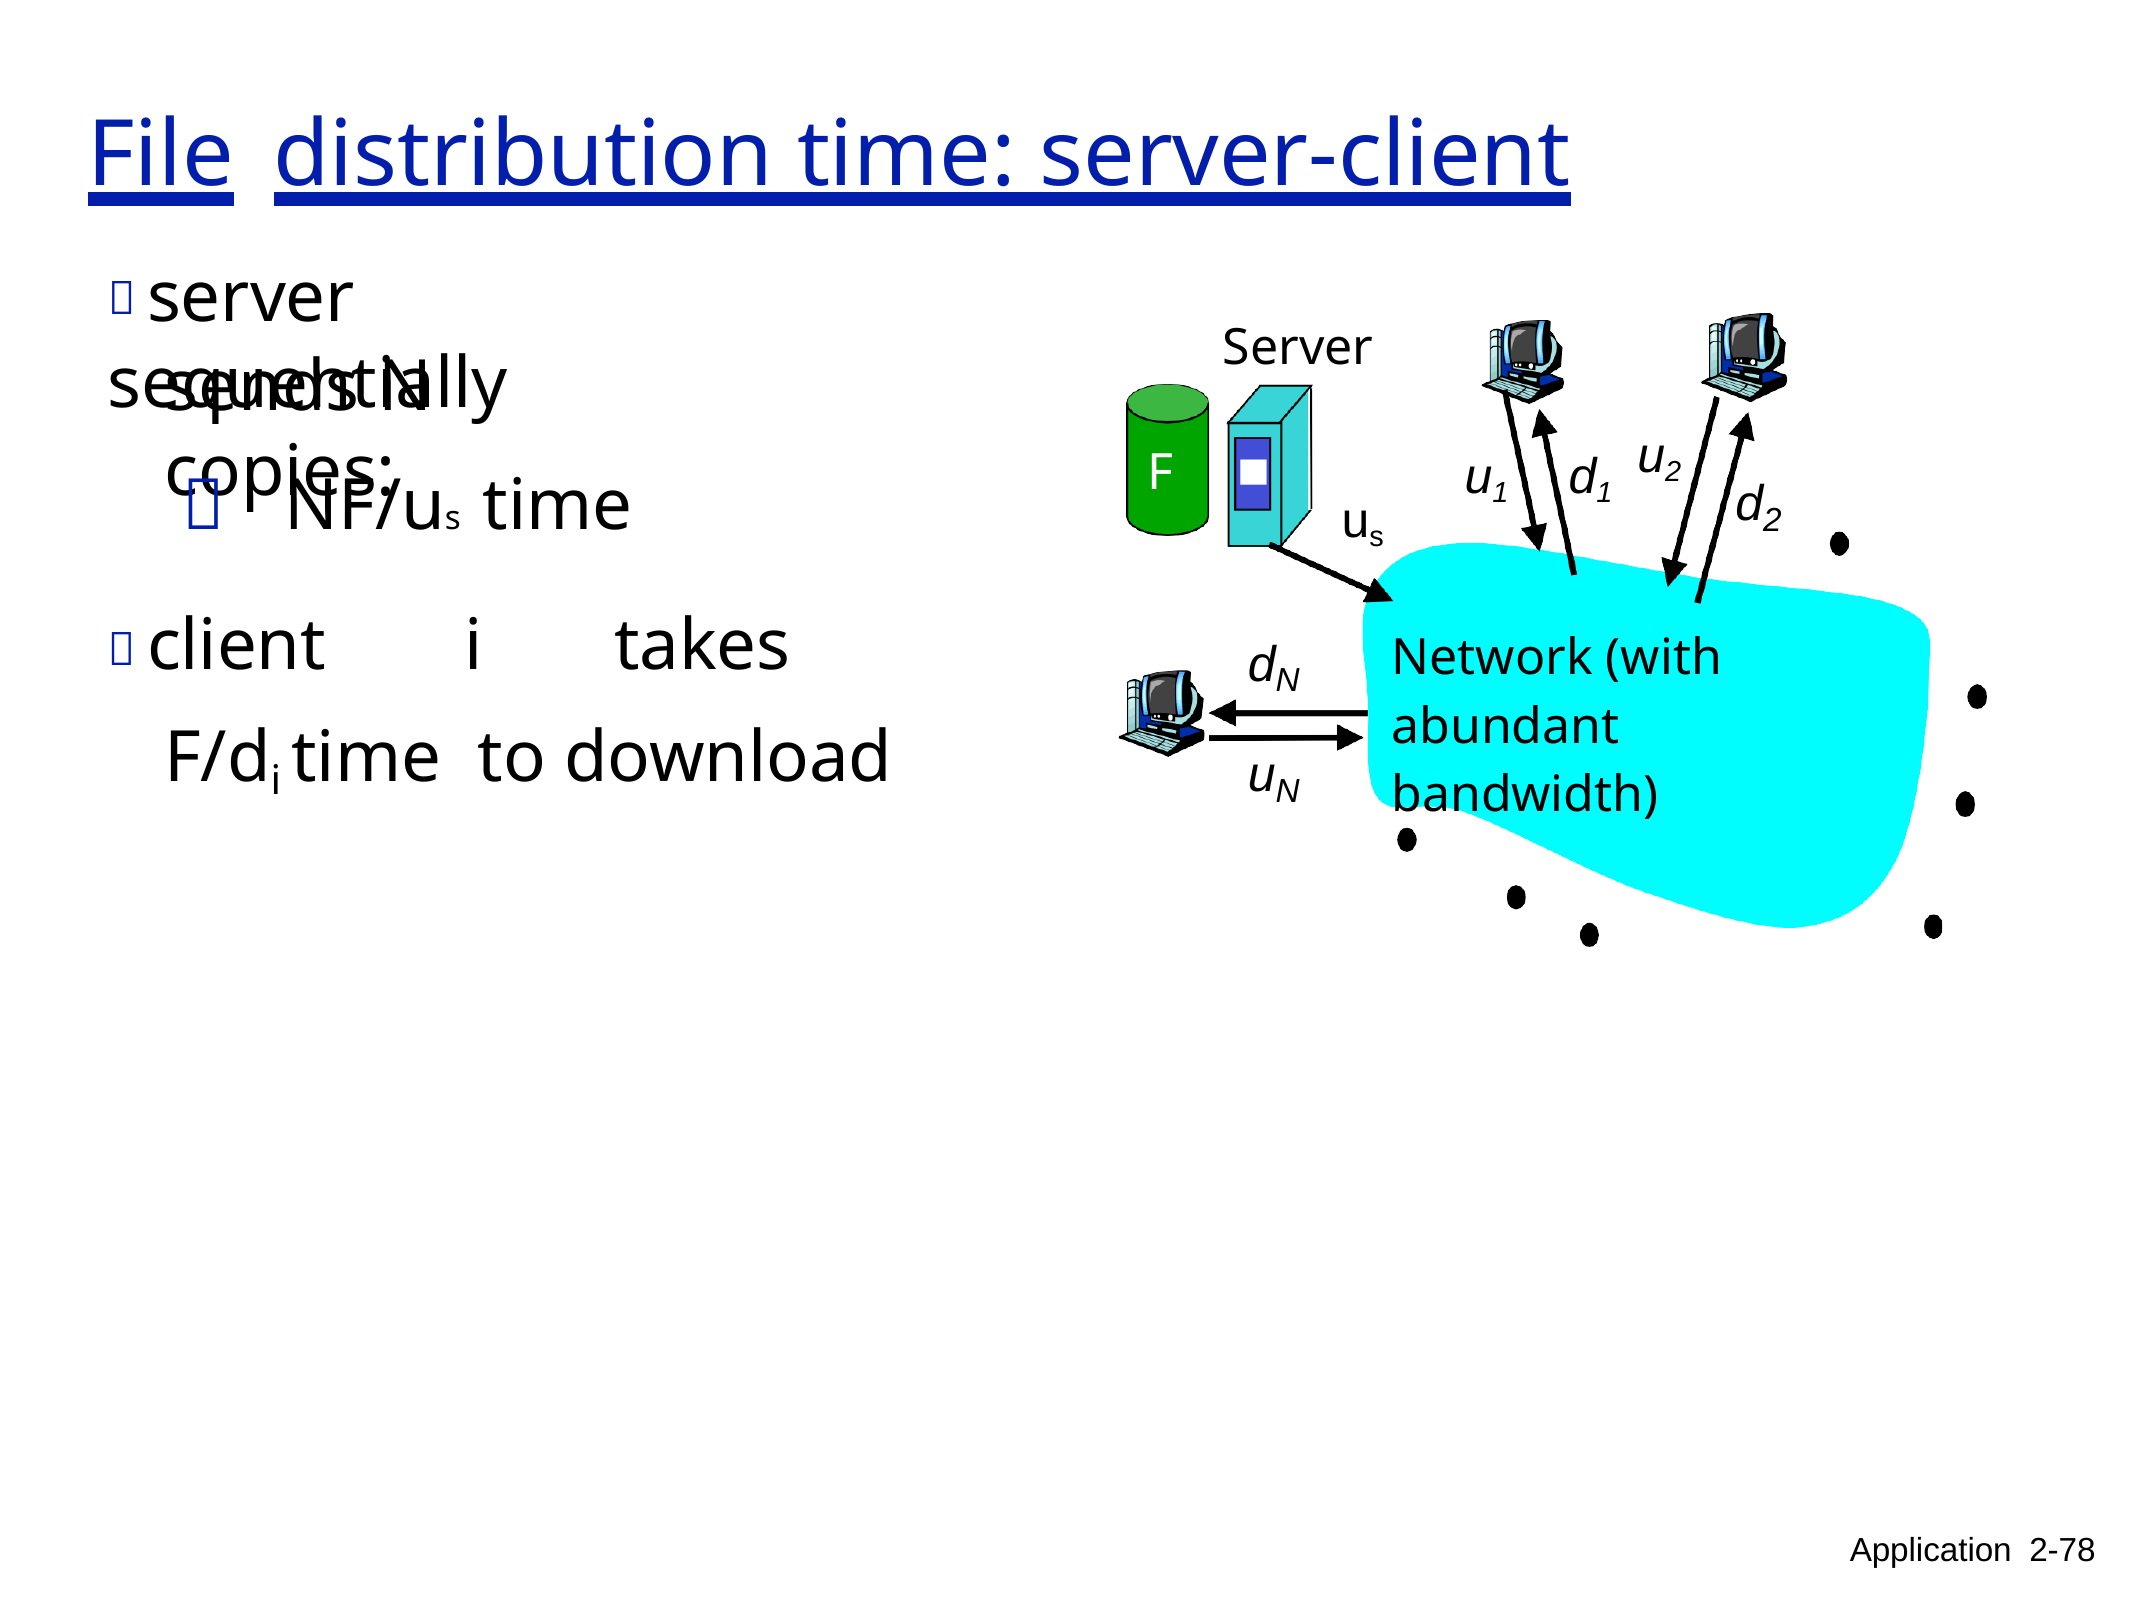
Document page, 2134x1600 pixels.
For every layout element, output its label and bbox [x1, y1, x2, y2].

text_box [1955, 791, 1975, 817]
text_box [1967, 684, 1987, 709]
title [85, 91, 1606, 361]
text_box [101, 239, 916, 803]
text_box [1847, 1529, 2101, 1569]
text_box [1118, 312, 1943, 947]
